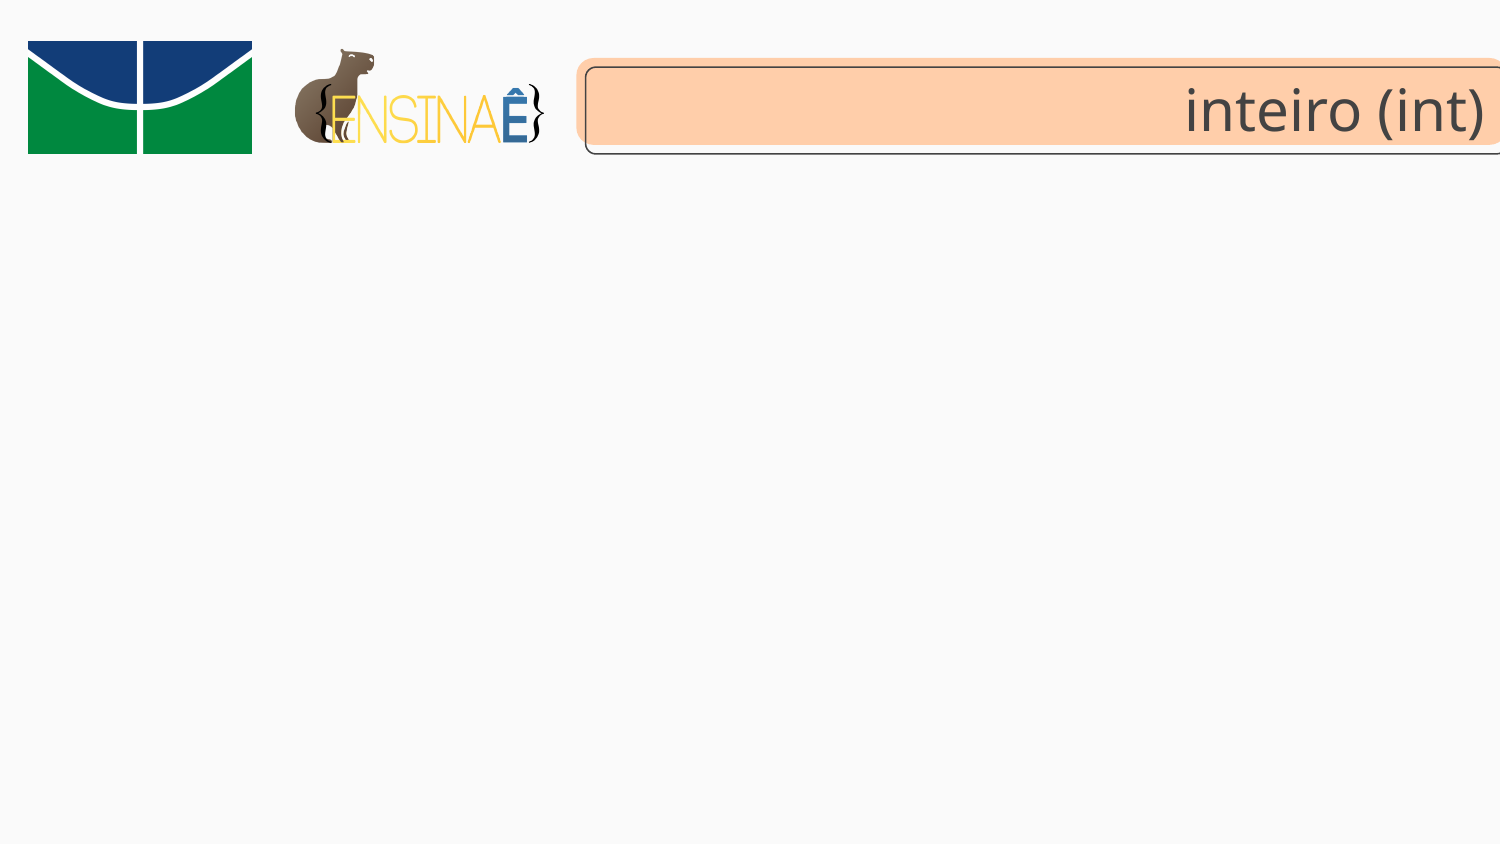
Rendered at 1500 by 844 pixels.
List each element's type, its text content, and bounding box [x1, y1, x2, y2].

picture [28, 41, 253, 154]
title inteiro (int) [594, 68, 1500, 148]
picture [287, 44, 551, 151]
